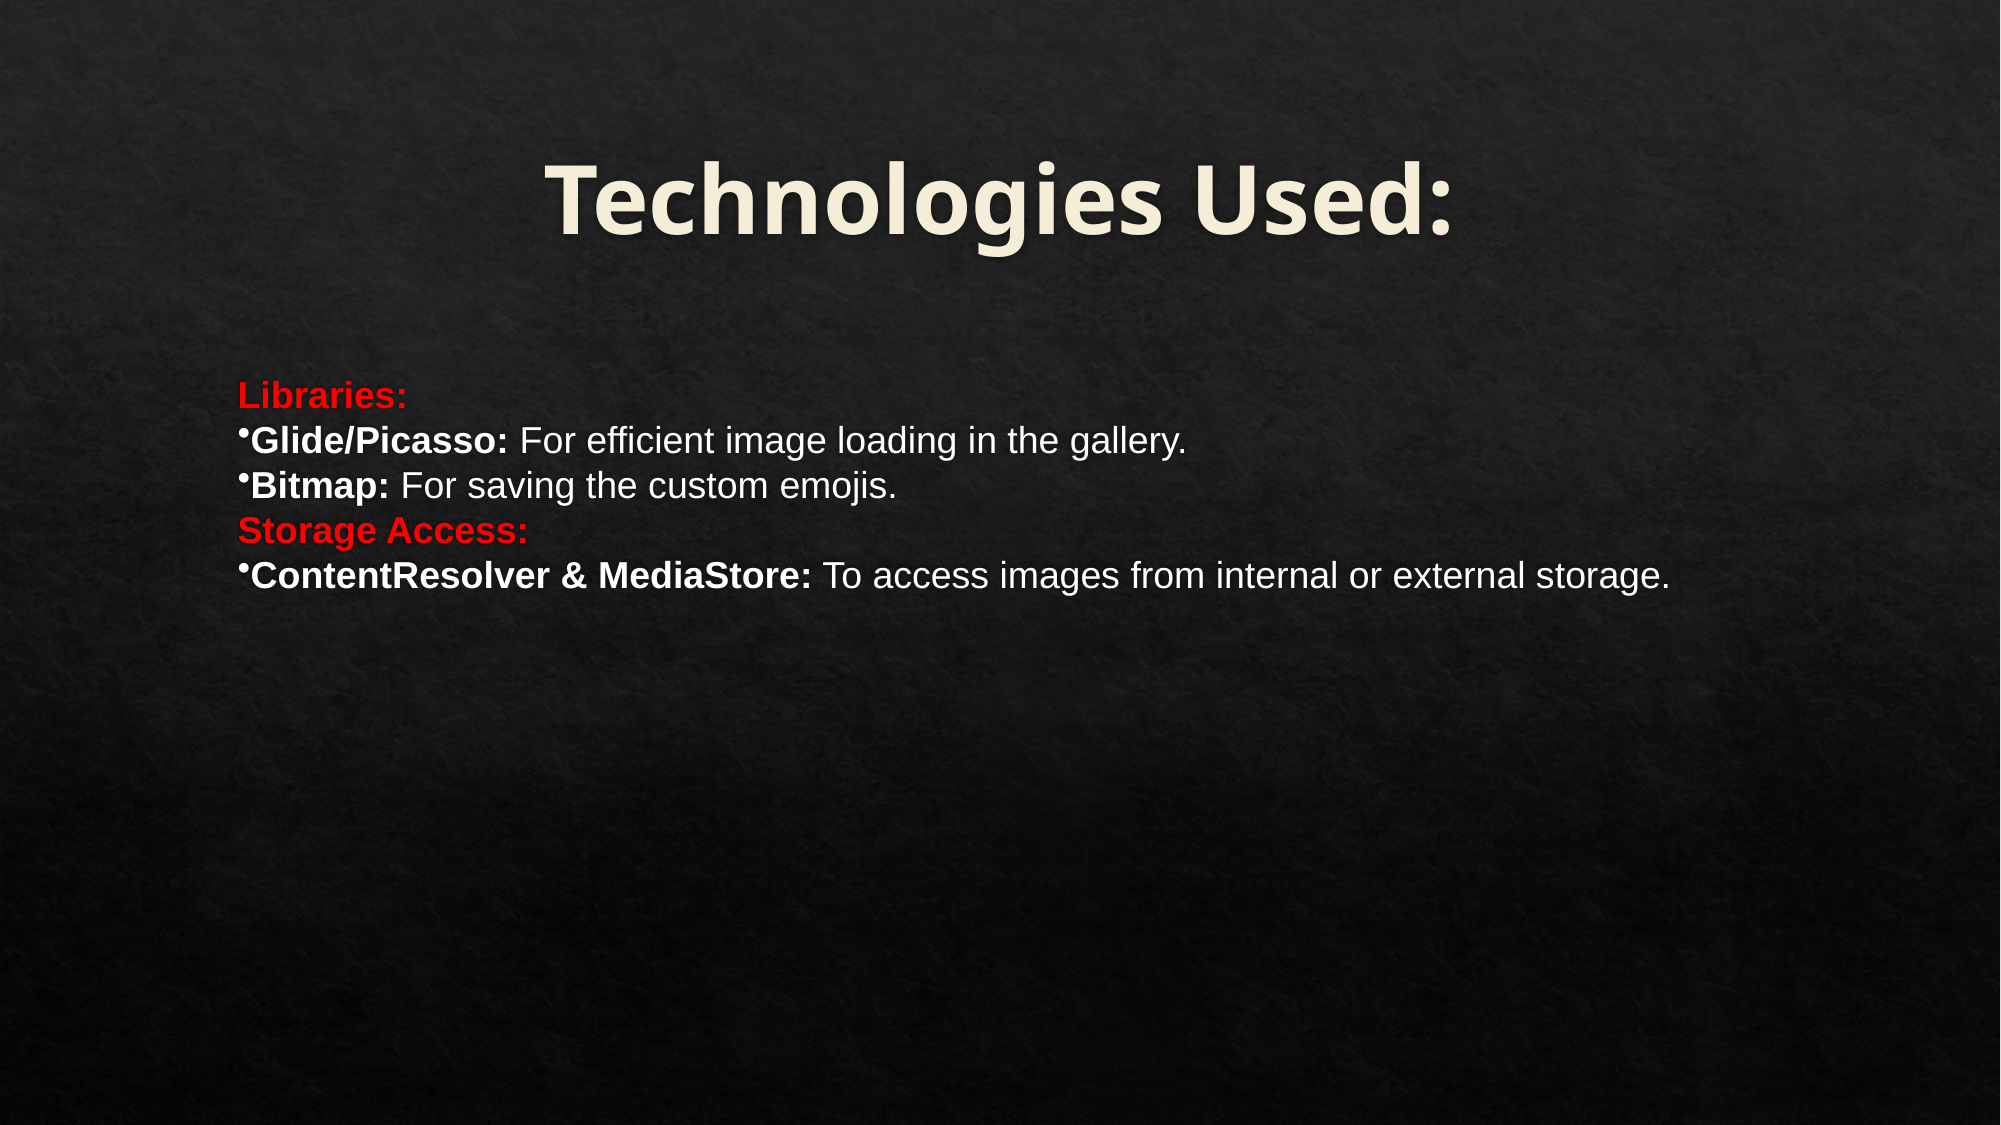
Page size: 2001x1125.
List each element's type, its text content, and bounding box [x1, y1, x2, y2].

title Technologies Used: [149, 99, 1849, 307]
list Libraries: Glide/Picasso: For efficient image loading in the gallery. Bitmap: For saving the custom emojis. Storage Access: ContentResolver & MediaStore: To access images from internal or external storage. [222, 179, 1702, 832]
